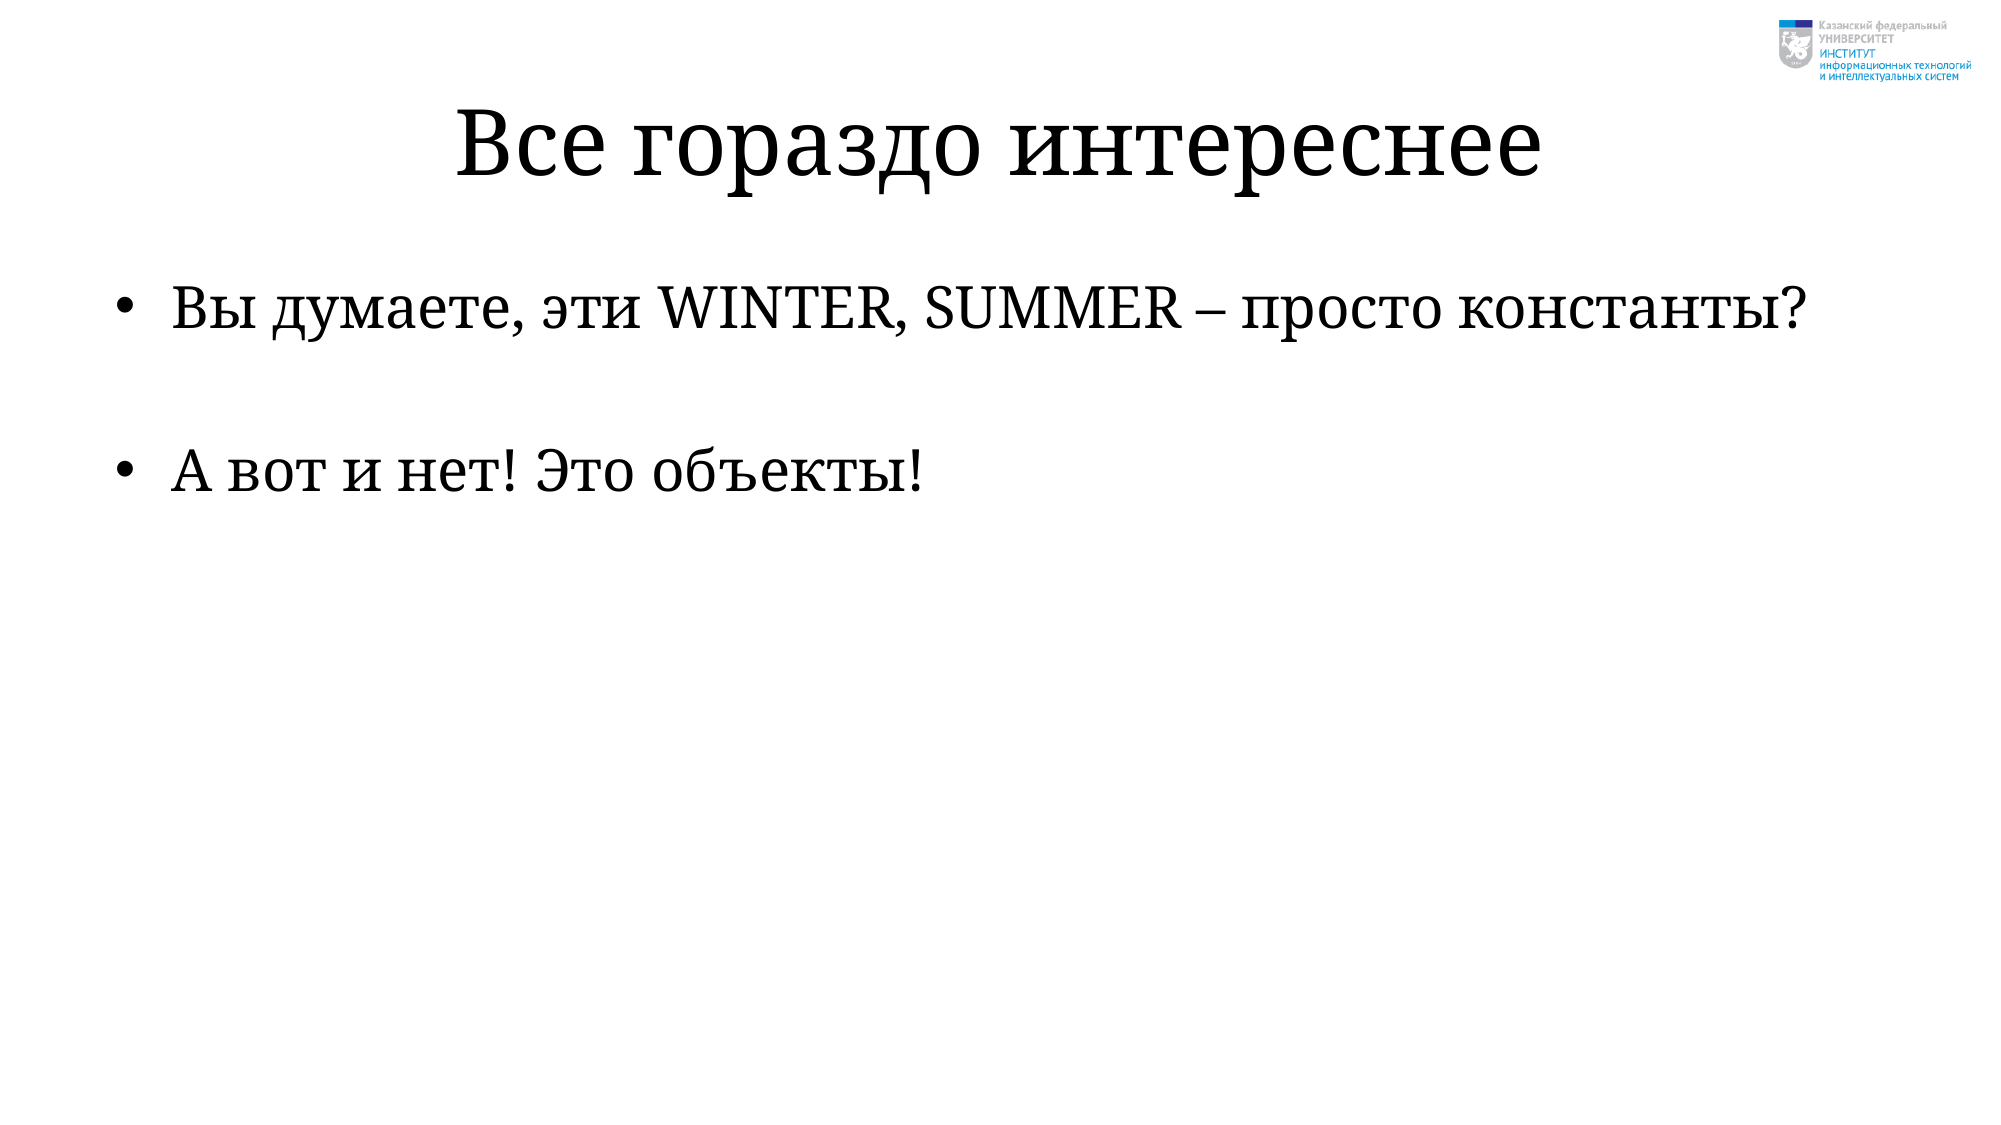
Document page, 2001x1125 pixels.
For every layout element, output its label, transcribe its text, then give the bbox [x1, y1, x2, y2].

list Вы думаете, эти WINTER, SUMMER – просто константы? А вот и нет! Это объекты! [99, 262, 1900, 1005]
title Все гораздо интереснее [99, 45, 1900, 233]
picture [1779, 20, 1971, 82]
